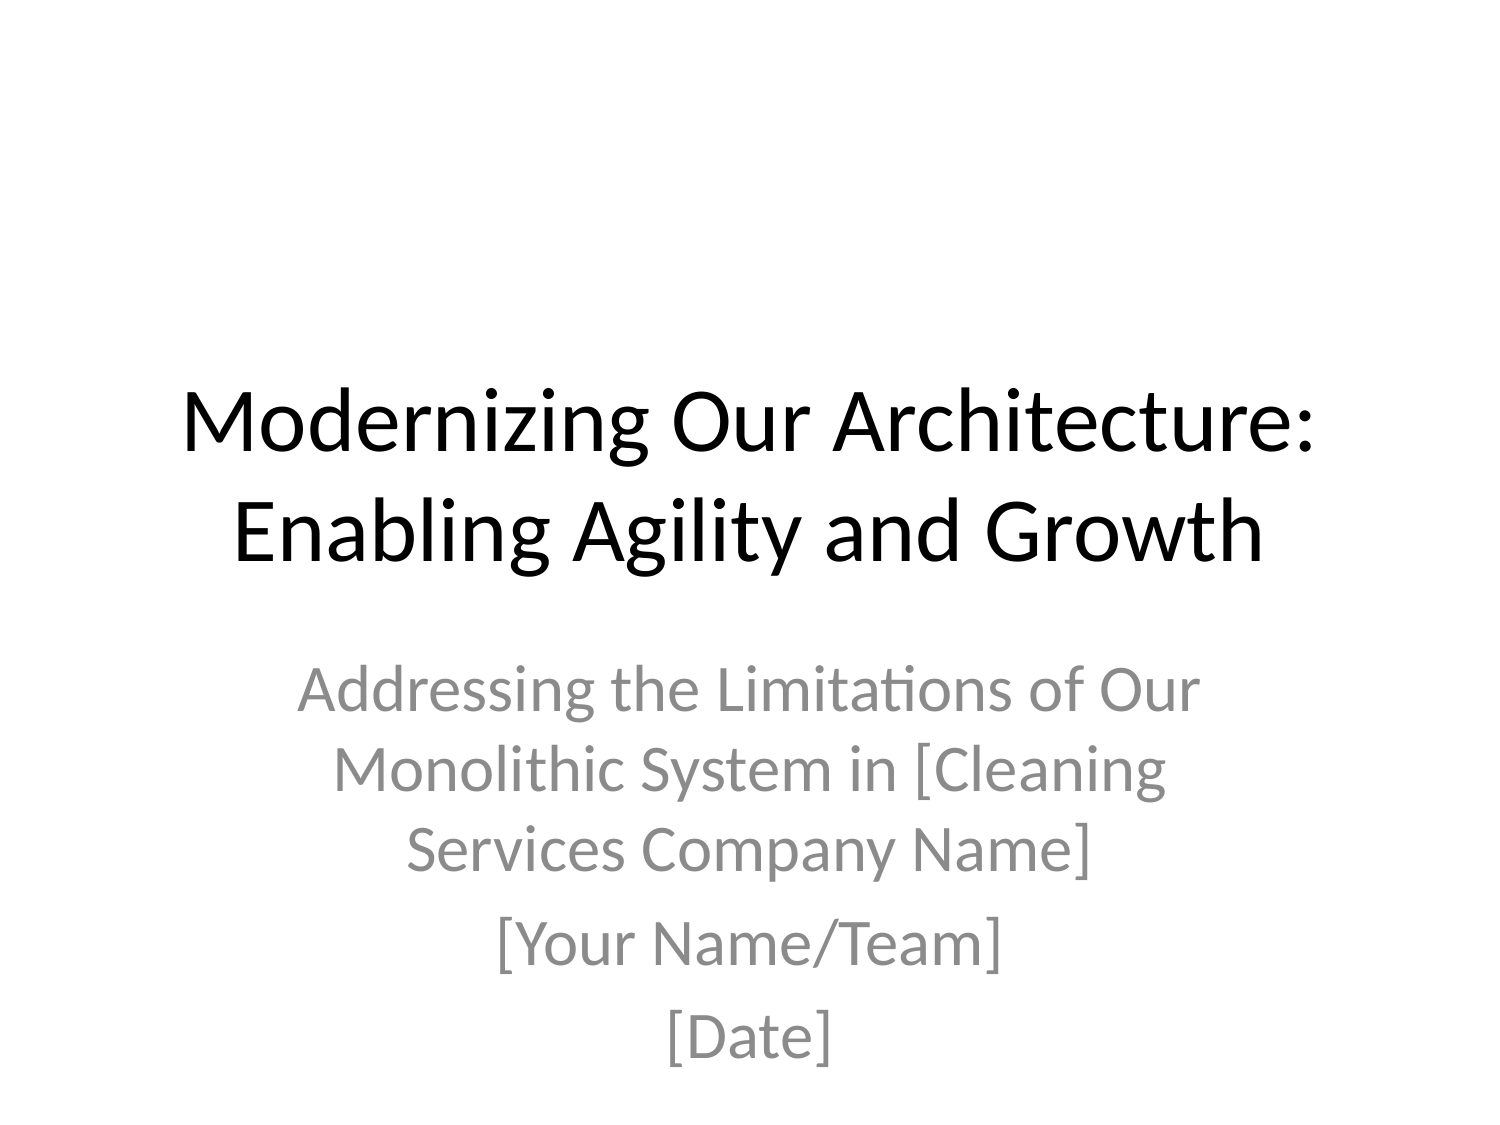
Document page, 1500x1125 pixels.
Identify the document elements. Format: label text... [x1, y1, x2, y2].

subtitle Addressing the Limitations of Our Monolithic System in [Cleaning Services Company Name] [Your Name/Team] [Date] [225, 637, 1275, 925]
title Modernizing Our Architecture: Enabling Agility and Growth [112, 349, 1388, 591]
